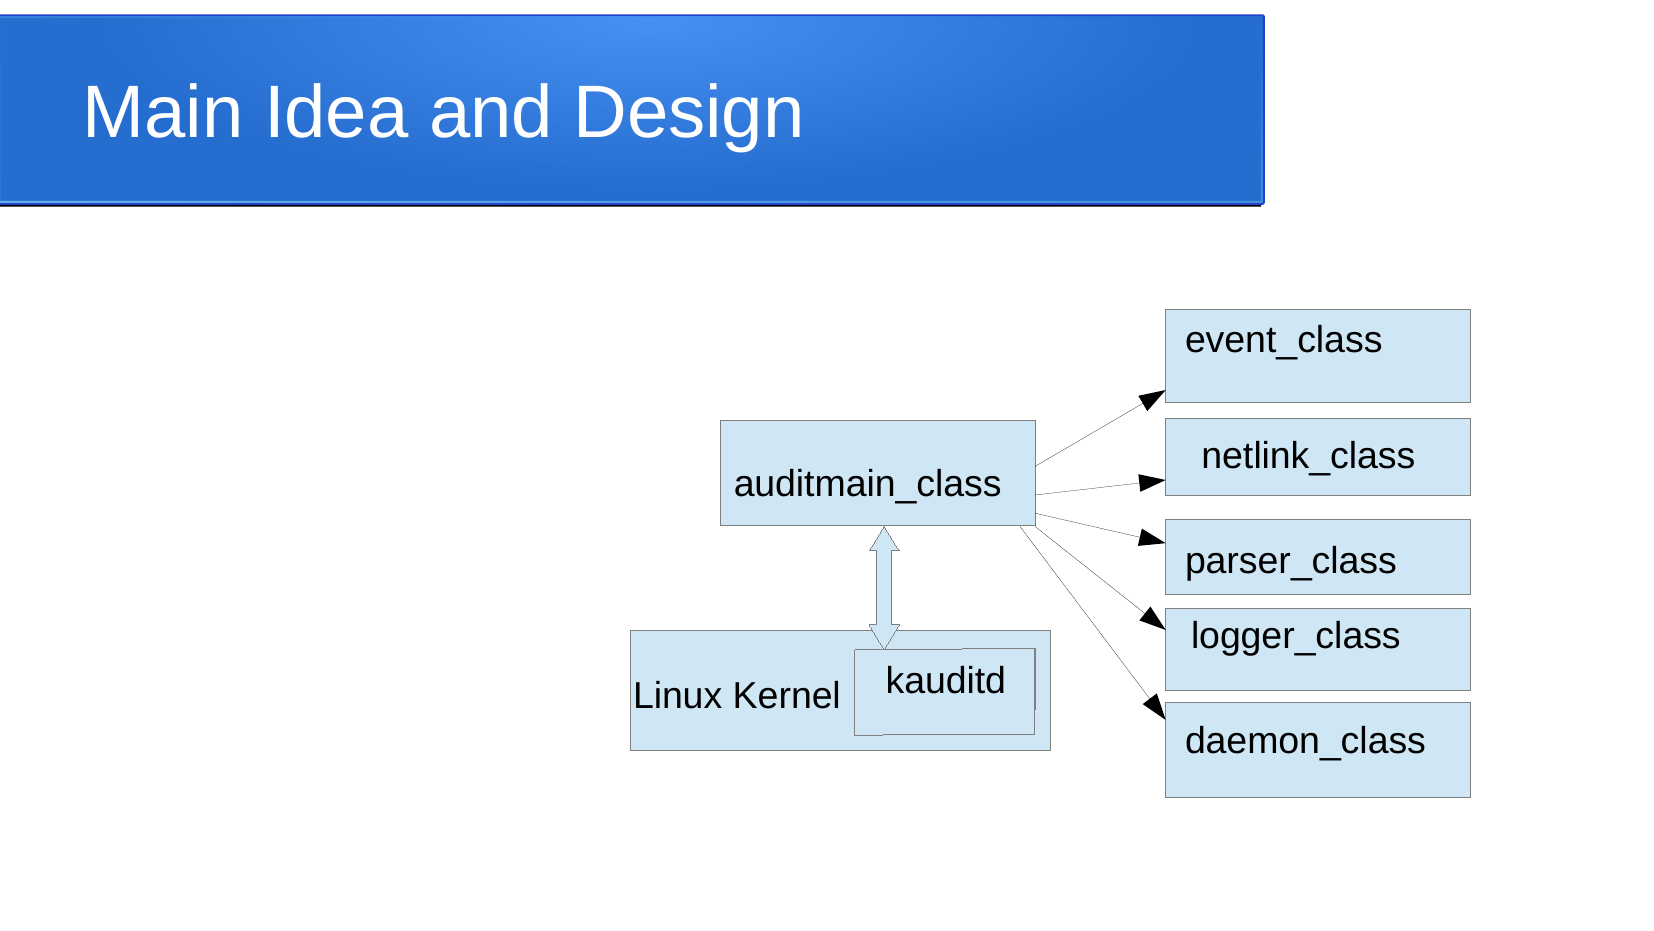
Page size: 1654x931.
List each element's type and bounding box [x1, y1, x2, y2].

text_box [1170, 615, 1455, 657]
text_box [734, 421, 1020, 505]
title [83, 36, 1234, 189]
text_box [1185, 319, 1455, 360]
text_box [1184, 540, 1455, 597]
text_box [633, 660, 1014, 717]
text_box [1170, 435, 1455, 477]
subtitle [88, 224, 1577, 810]
text_box [1185, 720, 1455, 762]
